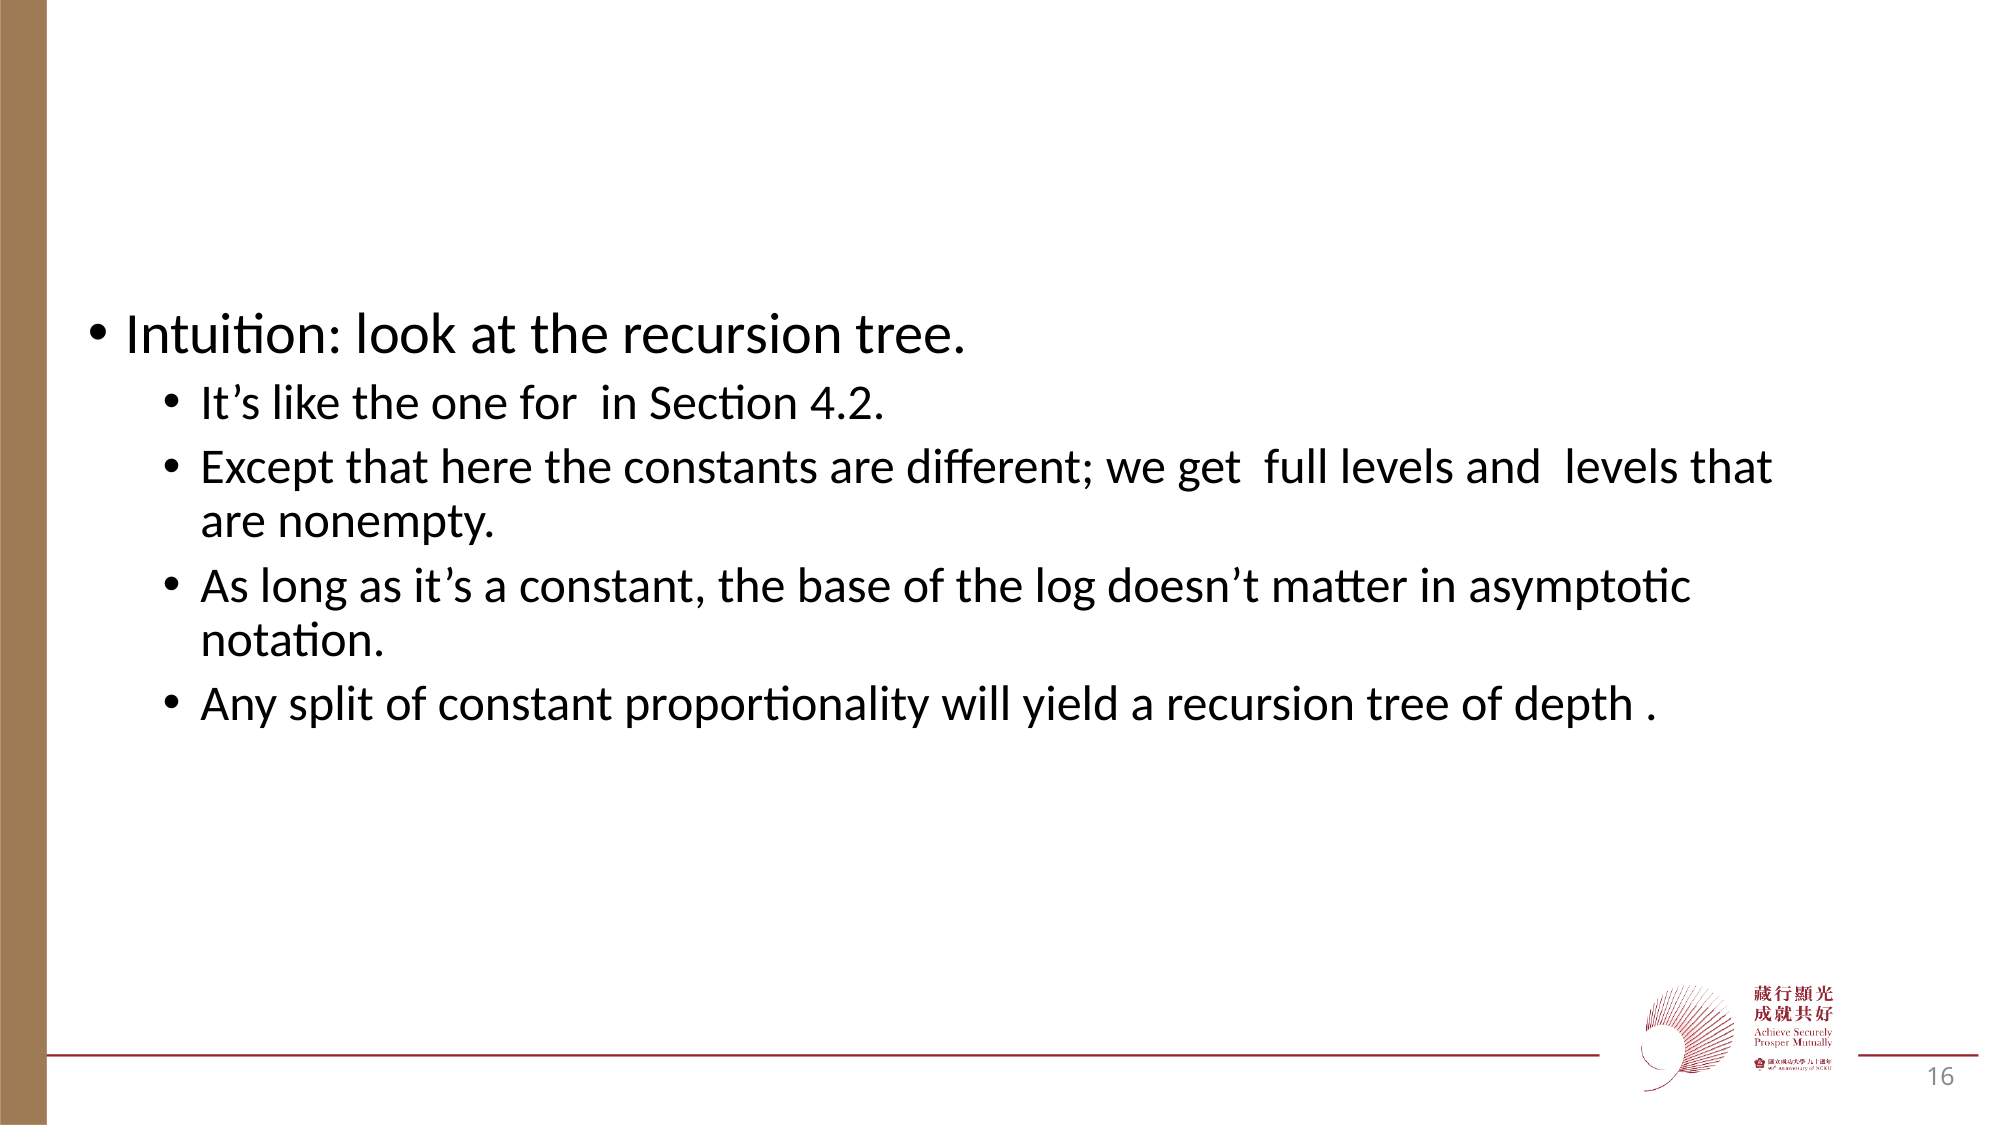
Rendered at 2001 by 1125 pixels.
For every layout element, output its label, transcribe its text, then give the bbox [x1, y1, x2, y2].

slide_number 16 [1880, 1047, 1970, 1108]
picture [0, 0, 2000, 1125]
